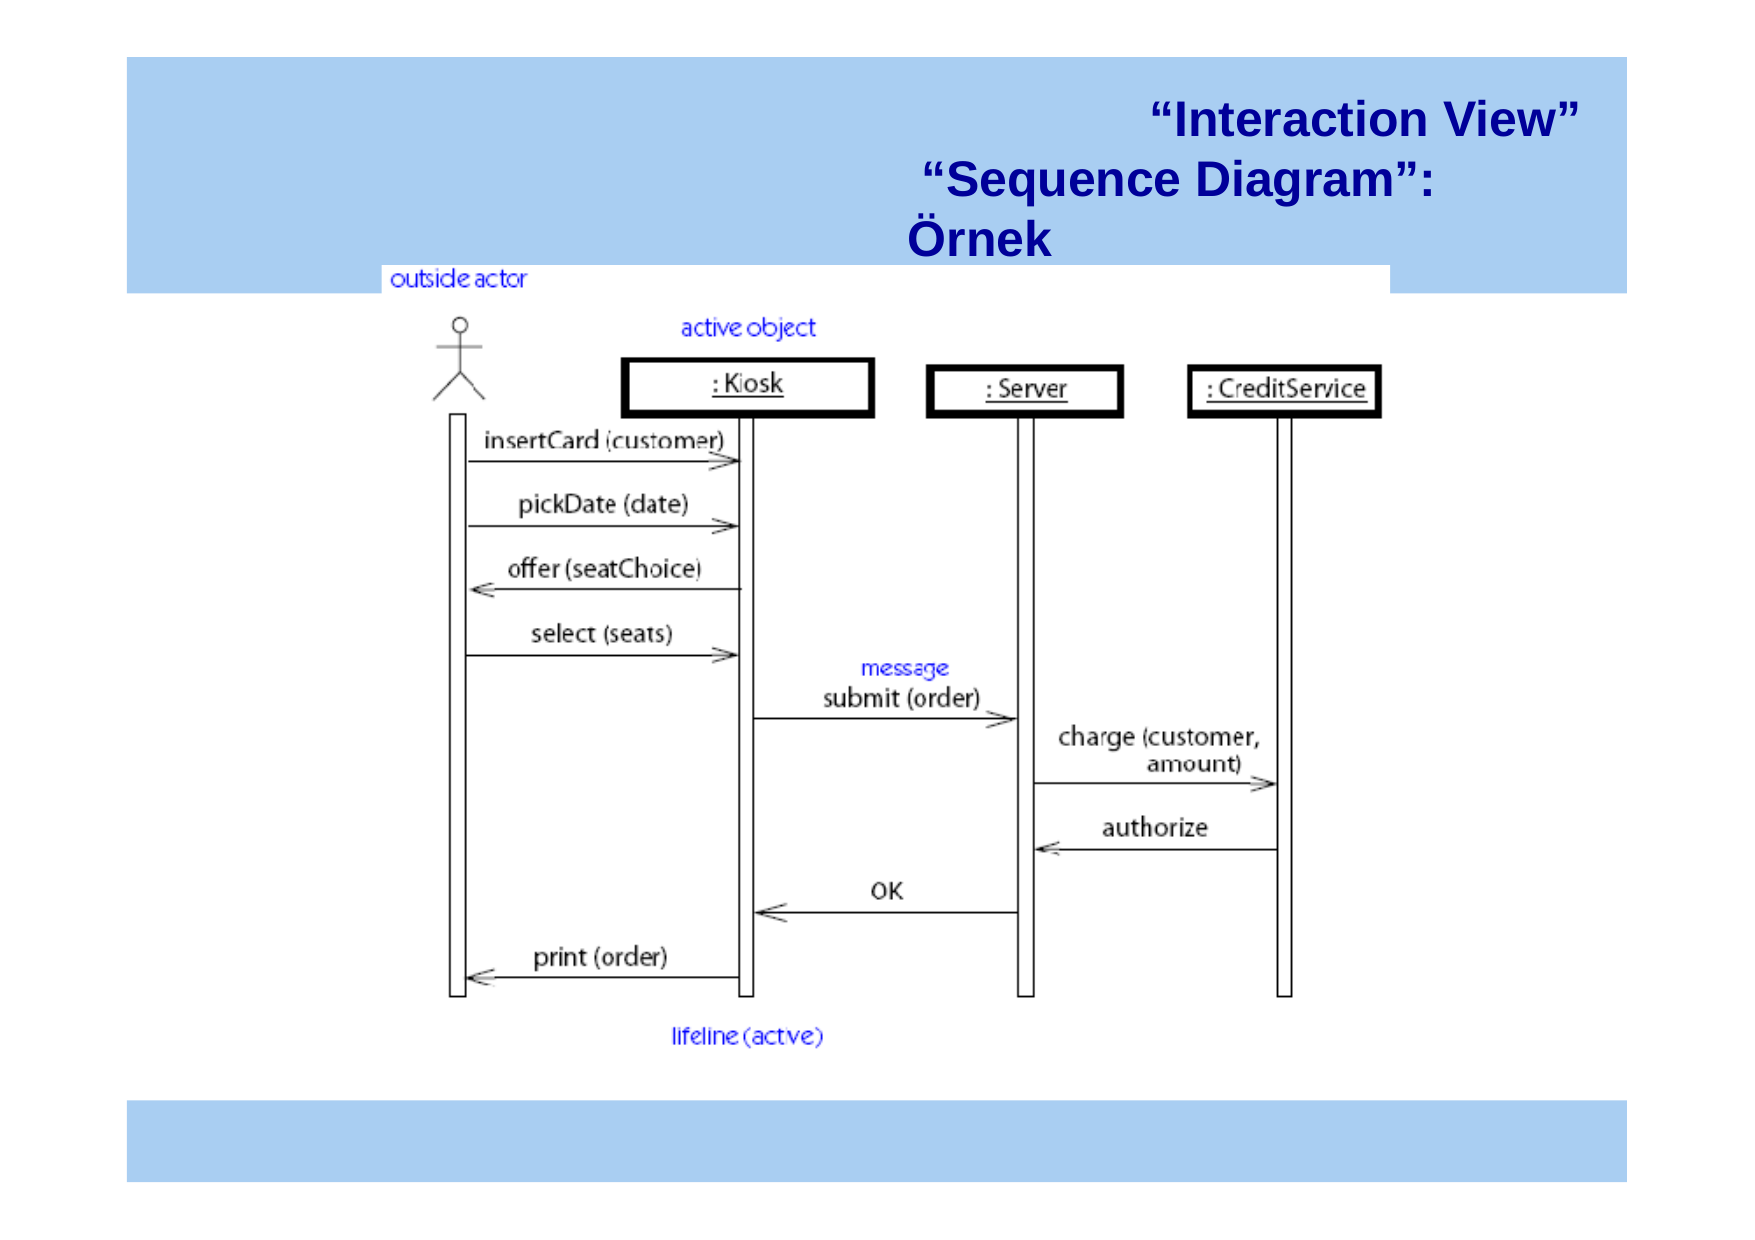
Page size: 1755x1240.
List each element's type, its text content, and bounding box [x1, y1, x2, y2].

text_box [381, 265, 1391, 1059]
title “Interaction View” “Sequence Diagram”: Örnek [126, 57, 1627, 294]
text_box [126, 1100, 1627, 1183]
